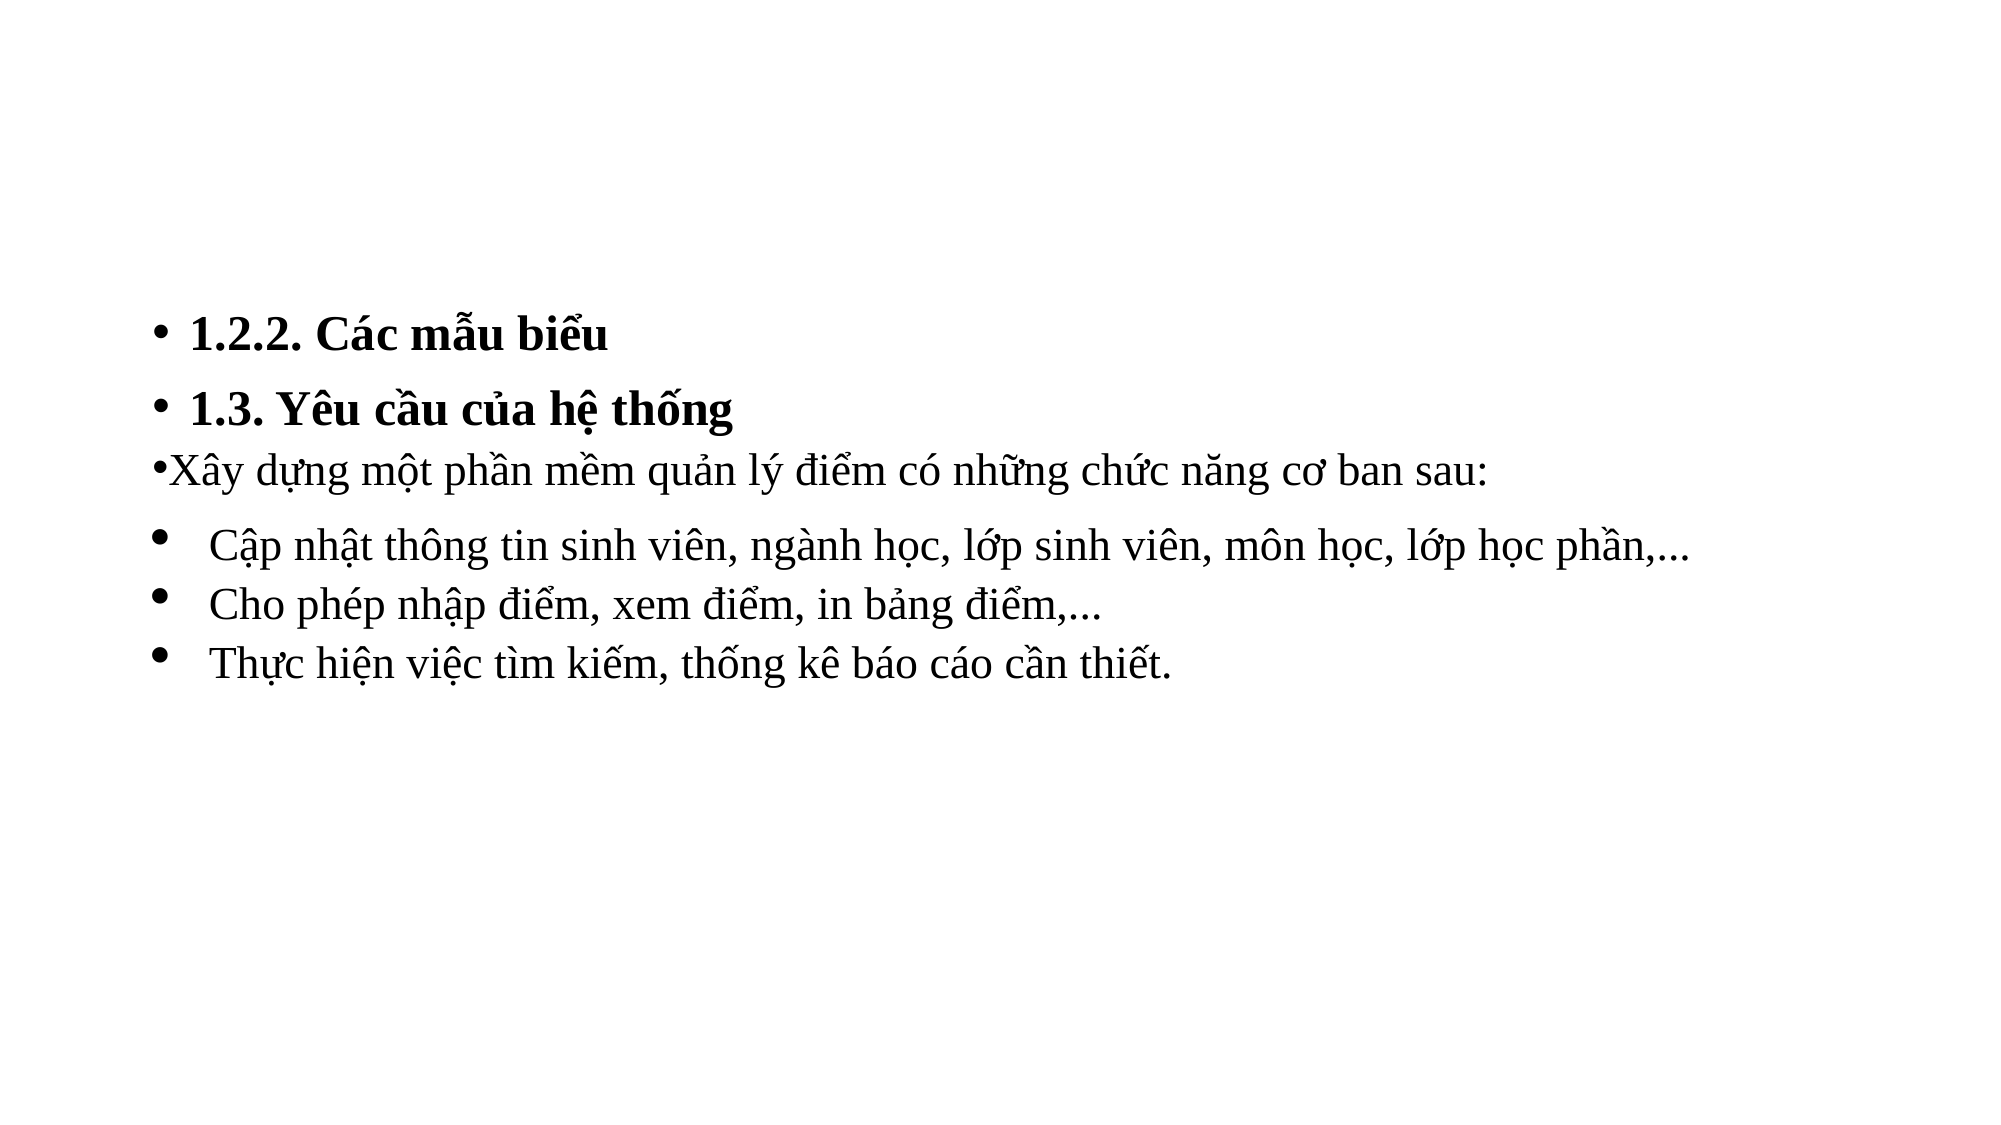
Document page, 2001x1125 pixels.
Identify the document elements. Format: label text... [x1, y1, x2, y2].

list 1.2.2. Các mẫu biểu 1.3. Yêu cầu của hệ thống Xây dựng một phần mềm quản lý điểm có những chức năng cơ ban sau: Cập nhật thông tin sinh viên, ngành học, lớp sinh viên, môn học, lớp học phần,... Cho phép nhập điểm, xem điểm, in bảng điểm,... Thực hiện việc tìm kiếm, thống kê báo cáo cần thiết. [137, 299, 1863, 1014]
